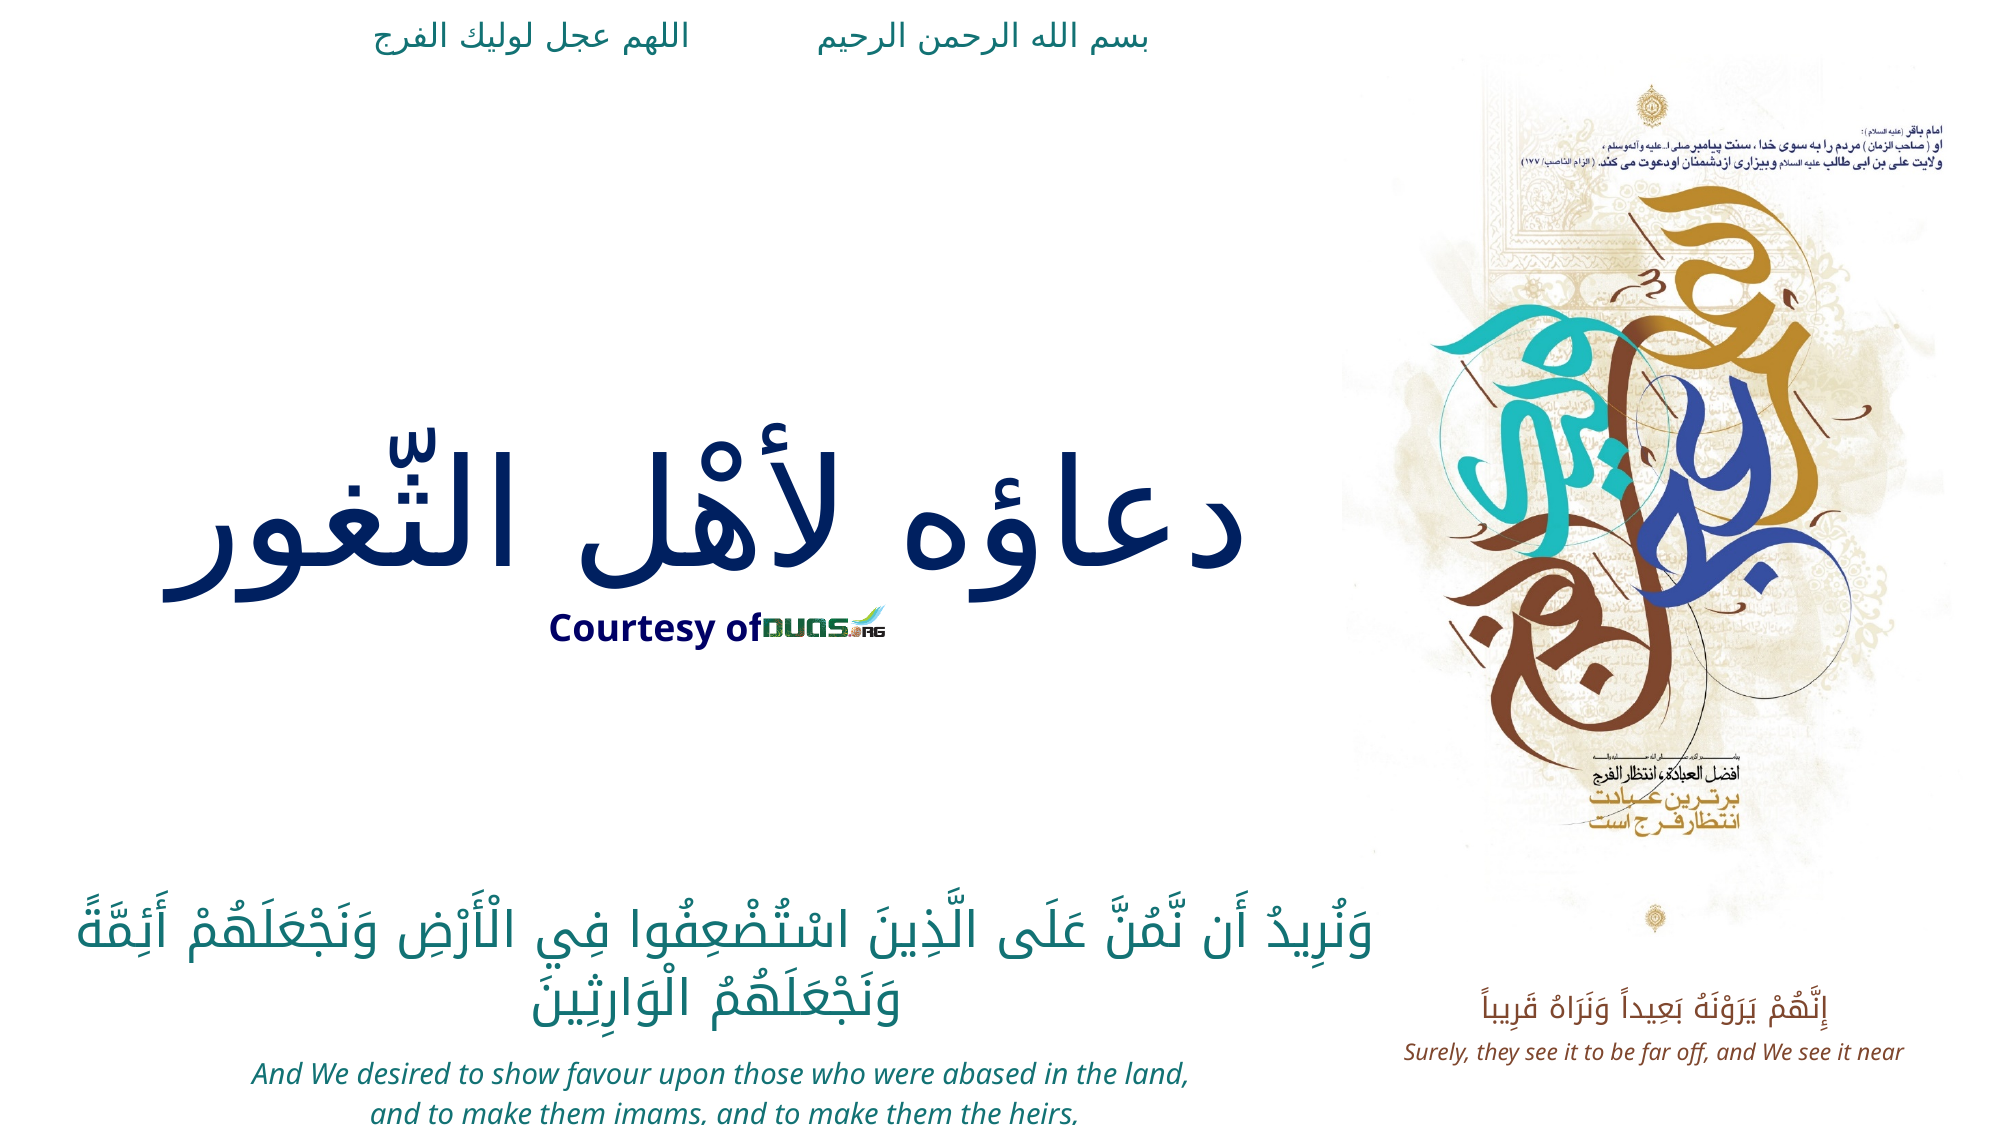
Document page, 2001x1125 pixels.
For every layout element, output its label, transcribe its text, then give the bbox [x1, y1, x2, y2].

text_box وَنُرِيدُ أَن نَّمُنَّ عَلَى الَّذِينَ اسْتُضْعِفُوا فِي الْأَرْضِ وَنَجْعَلَهُمْ أَئِمَّةً وَنَجْعَلَهُمُ الْوَارِثِينَ ‎And We desired to show favour upon those who were abased in the land, and to make them imams, and to make them the heirs, (Surah Qasas : 5) [33, 881, 1417, 1125]
text_box إِنَّهُمْ يَرَوْنَهُ بَعِيداً وَنَرَاهُ قَرِيباً Surely, they see it to be far off, and We see it near [1366, 964, 1943, 1073]
text_box بسم الله الرحمن الرحيم اللهم عجل لوليك الفرج [357, 7, 1166, 62]
text_box دعاؤه لأهْل الثّغور [154, 408, 1266, 604]
picture [1342, 54, 1967, 938]
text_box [477, 596, 906, 658]
